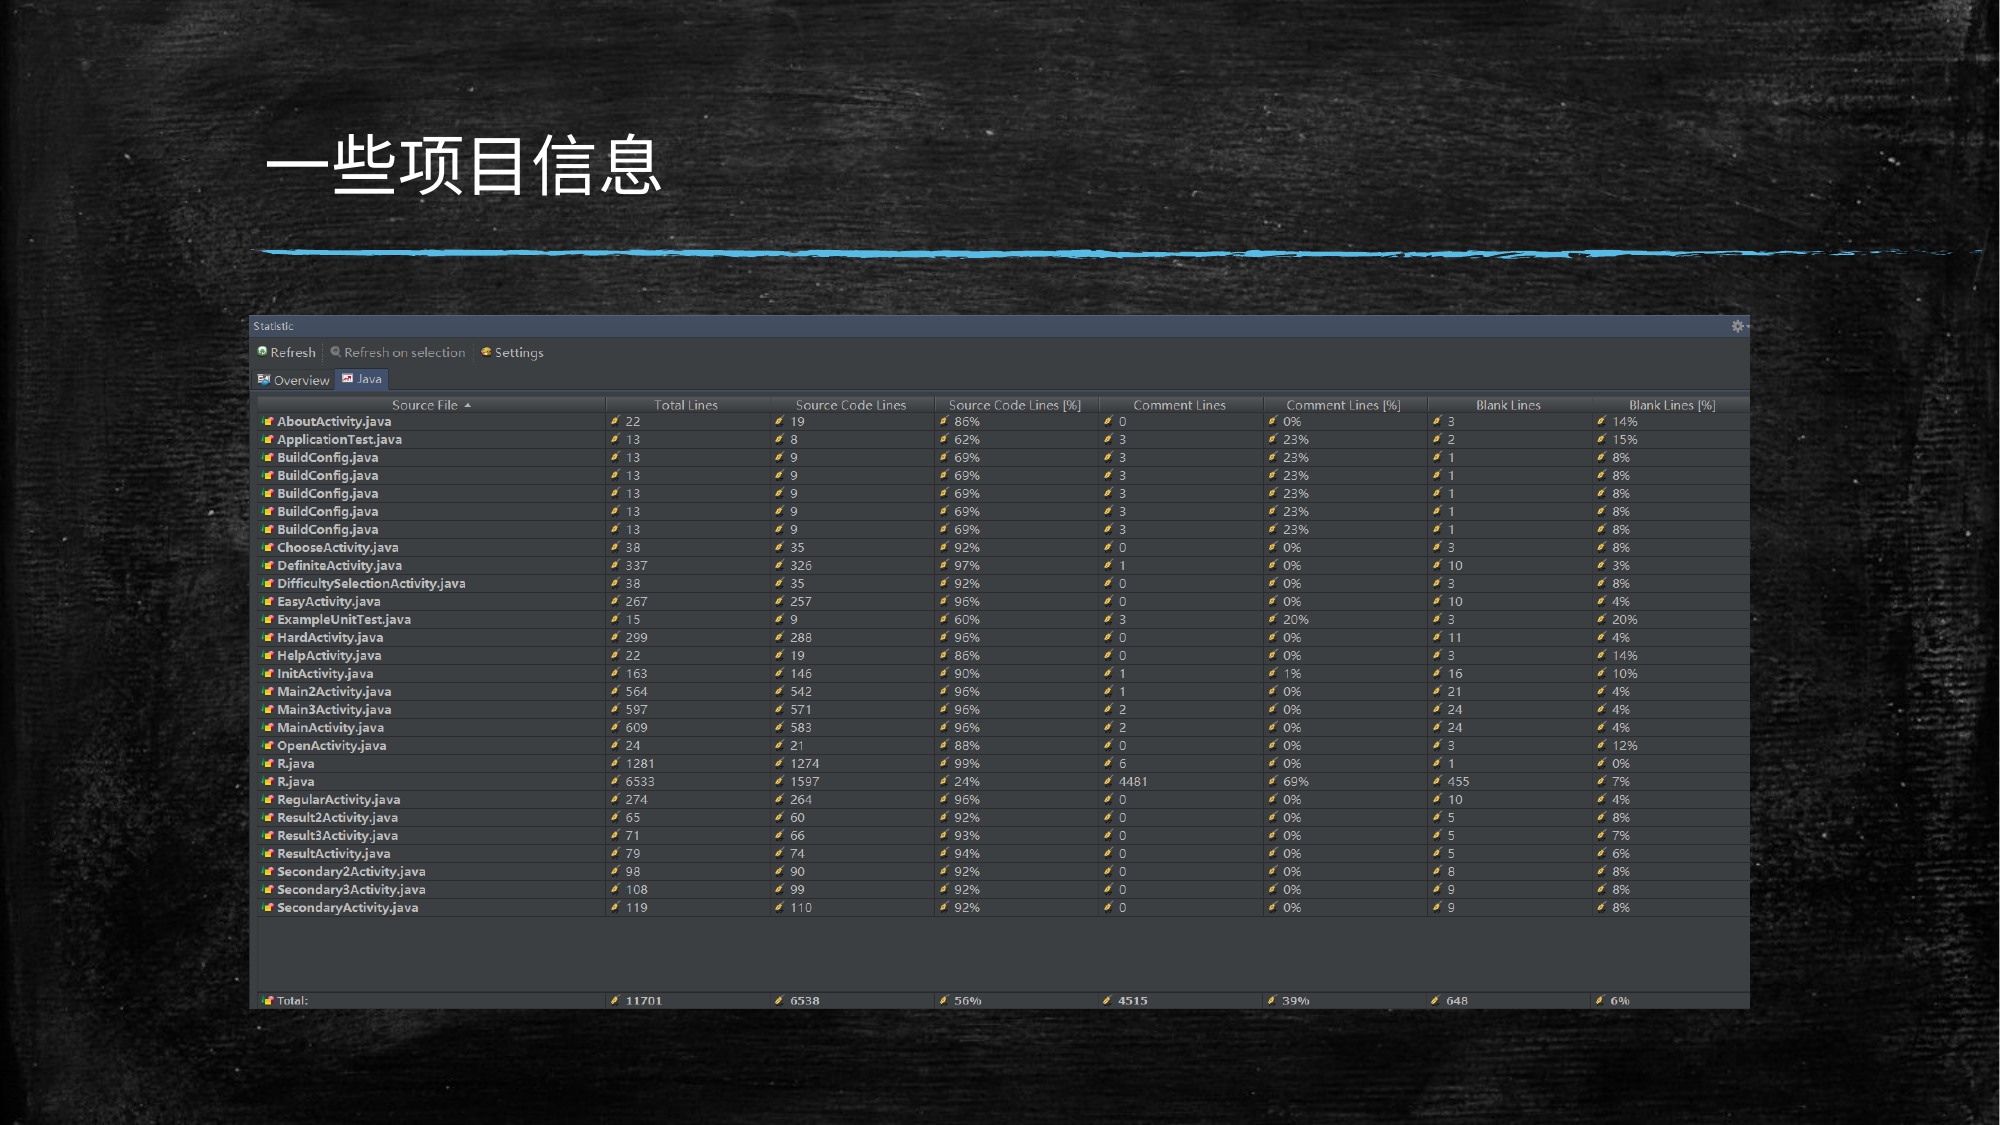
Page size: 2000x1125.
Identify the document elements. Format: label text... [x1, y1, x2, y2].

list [249, 315, 1750, 1009]
title 一些项目信息 [249, 45, 1750, 213]
